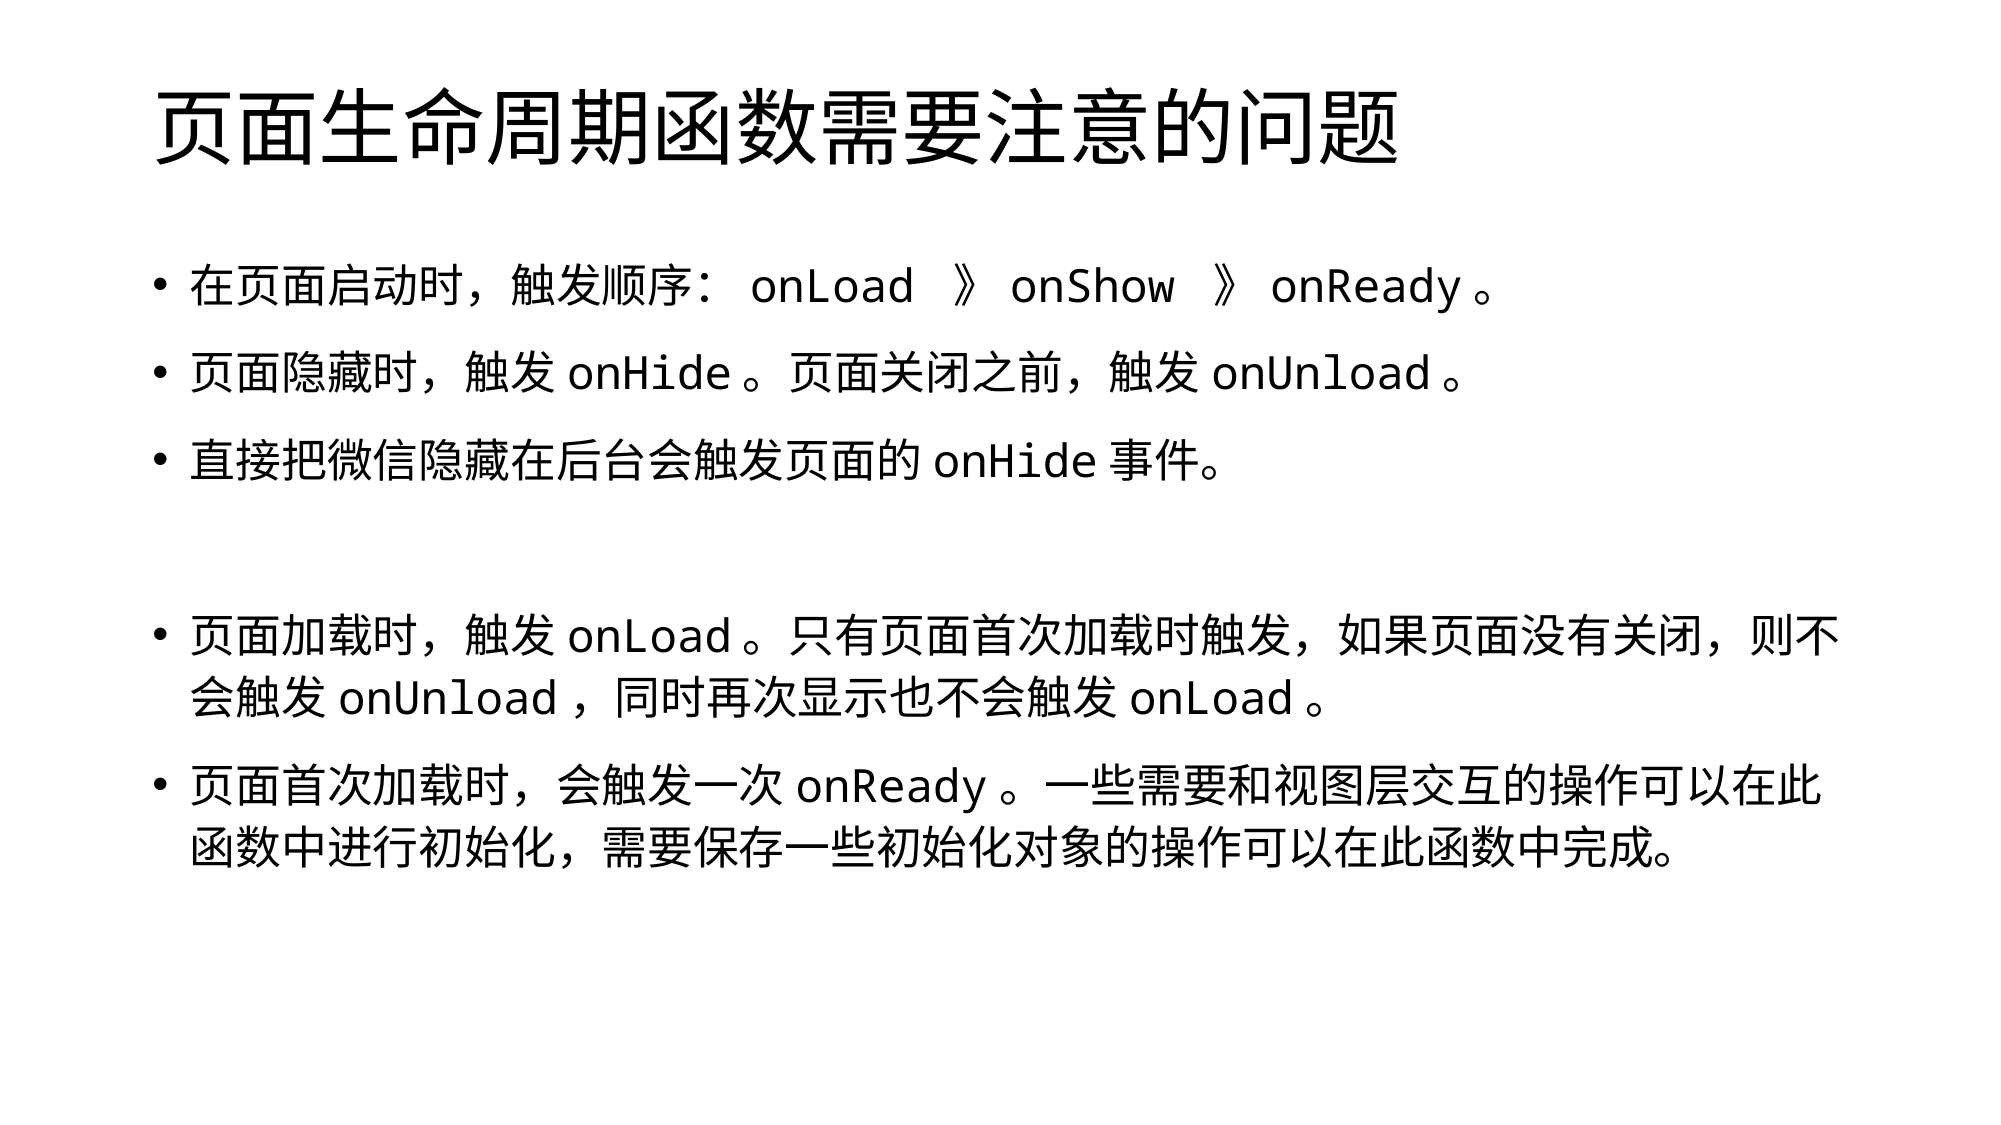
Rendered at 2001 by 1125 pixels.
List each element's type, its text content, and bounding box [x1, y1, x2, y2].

title 页面生命周期函数需要注意的问题 [137, 59, 1863, 204]
list 在页面启动时，触发顺序：onLoad 》onShow 》onReady。 页面隐藏时，触发onHide。页面关闭之前，触发onUnload。 直接把微信隐藏在后台会触发页面的onHide事件。 页面加载时，触发onLoad。只有页面首次加载时触发，如果页面没有关闭，则不会触发onUnload，同时再次显示也不会触发onLoad。 页面首次加载时，会触发一次onReady。一些需要和视图层交互的操作可以在此函数中进行初始化，需要保存一些初始化对象的操作可以在此函数中完成。 [137, 241, 1863, 1014]
